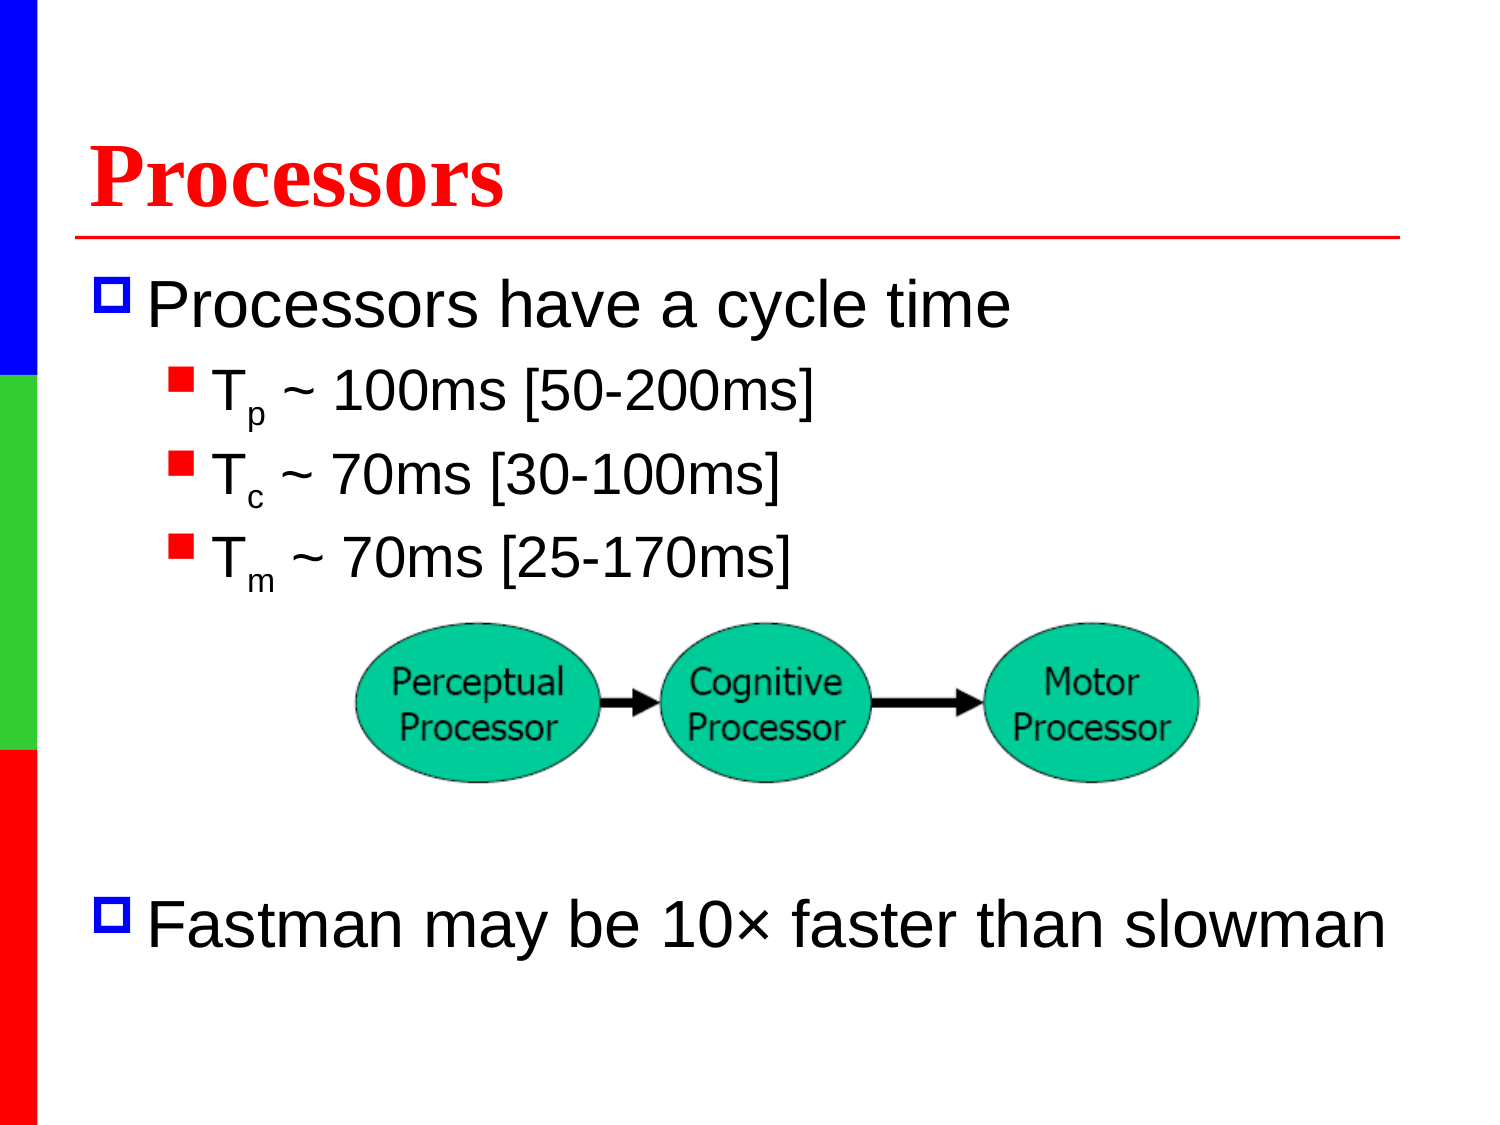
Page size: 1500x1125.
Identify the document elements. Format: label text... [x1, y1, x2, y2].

title Processors [74, 45, 1426, 233]
list Processors have a cycle time Tp ~ 100ms [50-200ms] Tc ~ 70ms [30-100ms] Tm ~ 70ms [25-170ms] Fastman may be 10× faster than slowman [74, 262, 1426, 1006]
picture [348, 609, 1210, 788]
